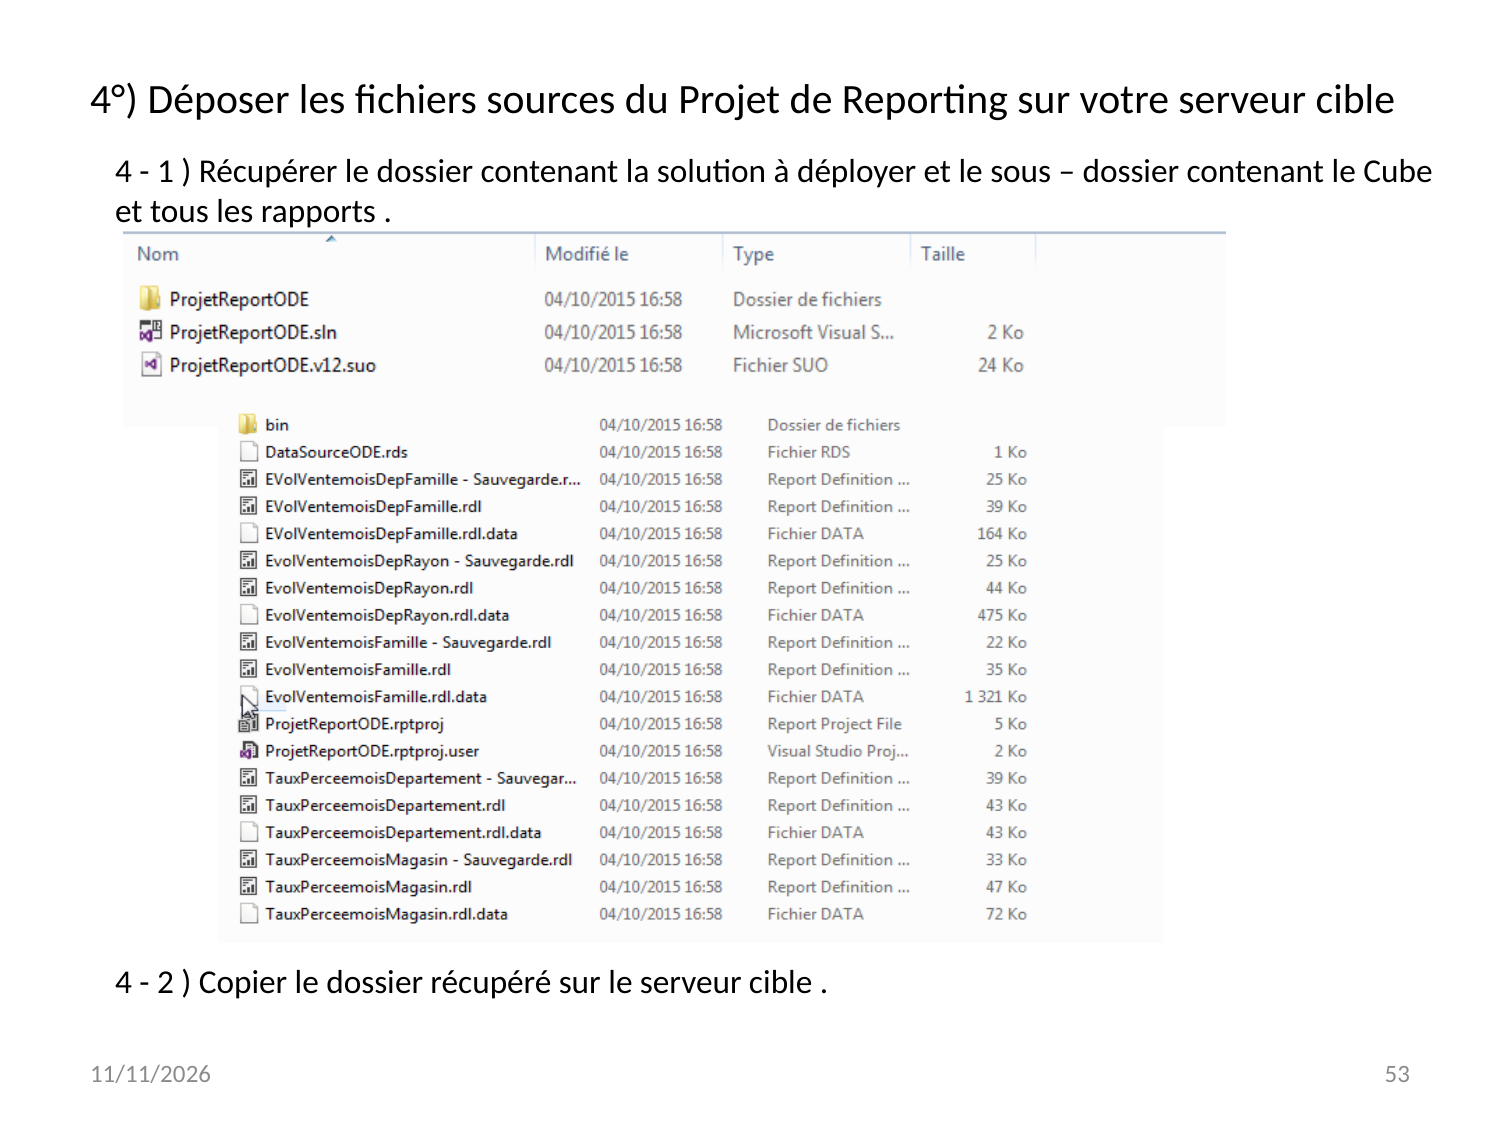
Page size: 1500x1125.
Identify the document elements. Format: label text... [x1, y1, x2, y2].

picture [123, 231, 1226, 943]
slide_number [75, 1042, 425, 1103]
text_box 4 - 2 ) Copier le dossier récupéré sur le serveur cible . [100, 928, 1451, 1033]
slide_number 53 [1074, 1042, 1425, 1103]
text_box 4 - 1 ) Récupérer le dossier contenant la solution à déployer et le sous – dossier contenant le Cube et tous les rapports . [100, 137, 1451, 242]
title 4°) Déposer les fichiers sources du Projet de Reporting sur votre serveur cible [75, 45, 1425, 149]
